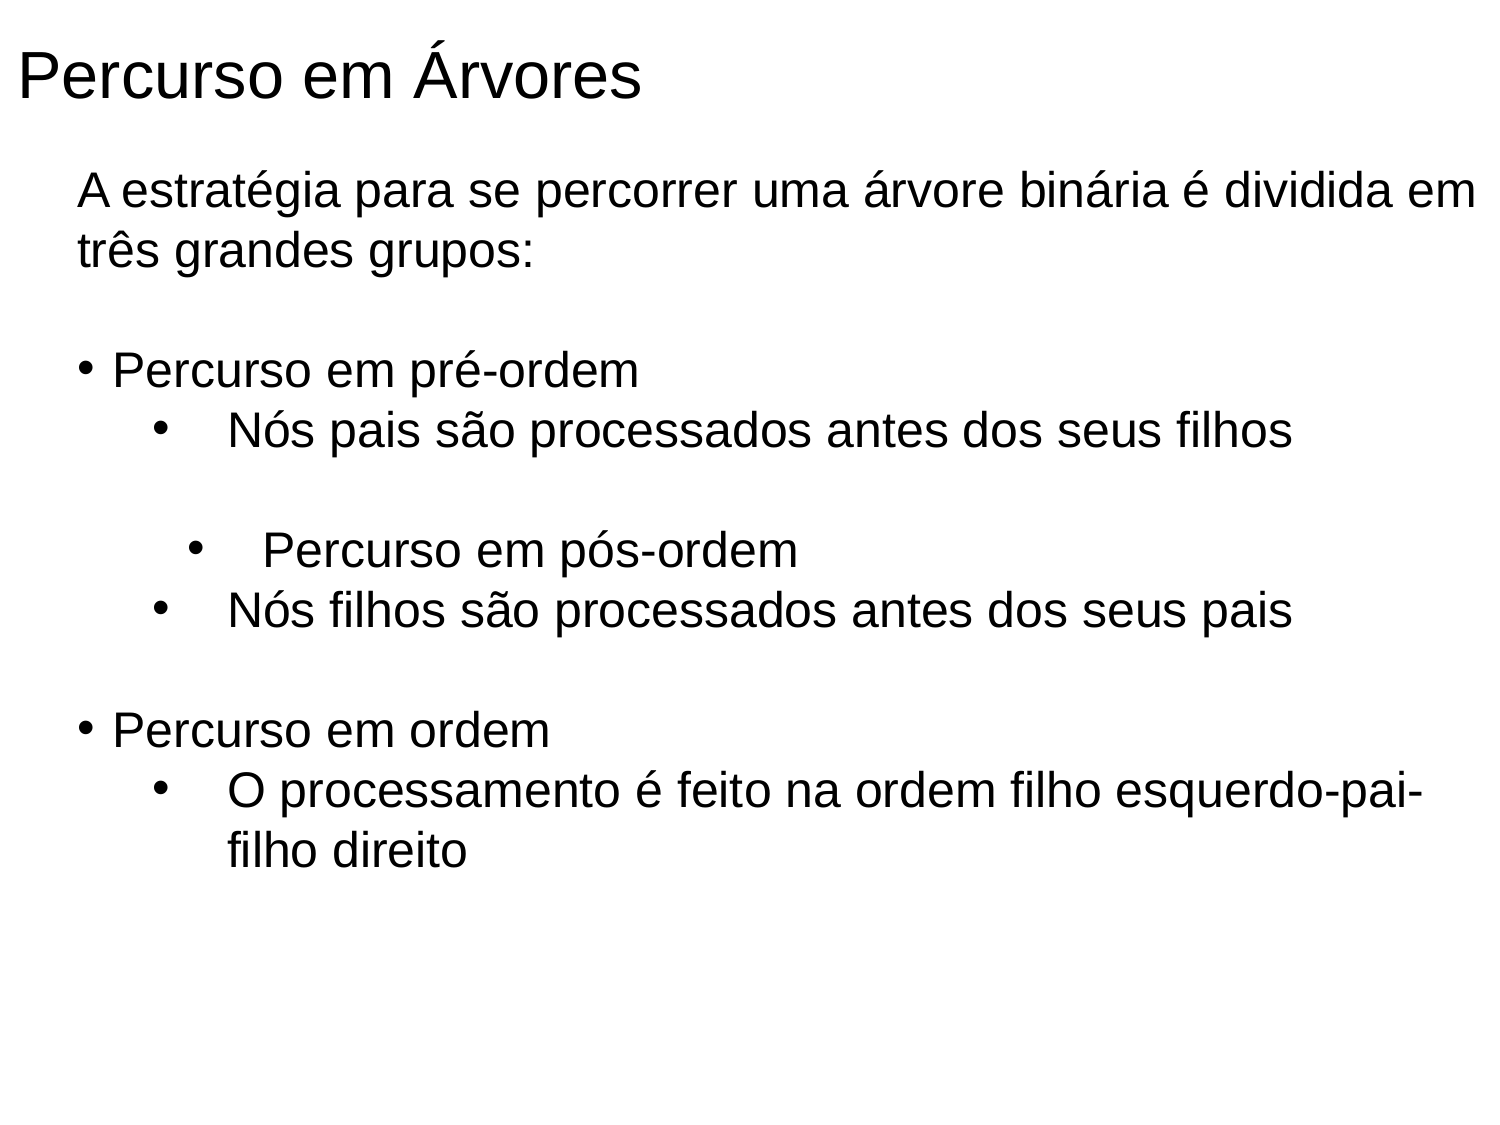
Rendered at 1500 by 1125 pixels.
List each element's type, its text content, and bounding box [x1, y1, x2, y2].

text_box A estratégia para se percorrer uma árvore binária é dividida em três grandes grupos: Percurso em pré-ordem Nós pais são processados antes dos seus filhos Percurso em pós-ordem Nós filhos são processados antes dos seus pais Percurso em ordem O processamento é feito na ordem filho esquerdo-pai-filho direito [62, 149, 1500, 885]
text_box Percurso em Árvores [2, 24, 659, 120]
